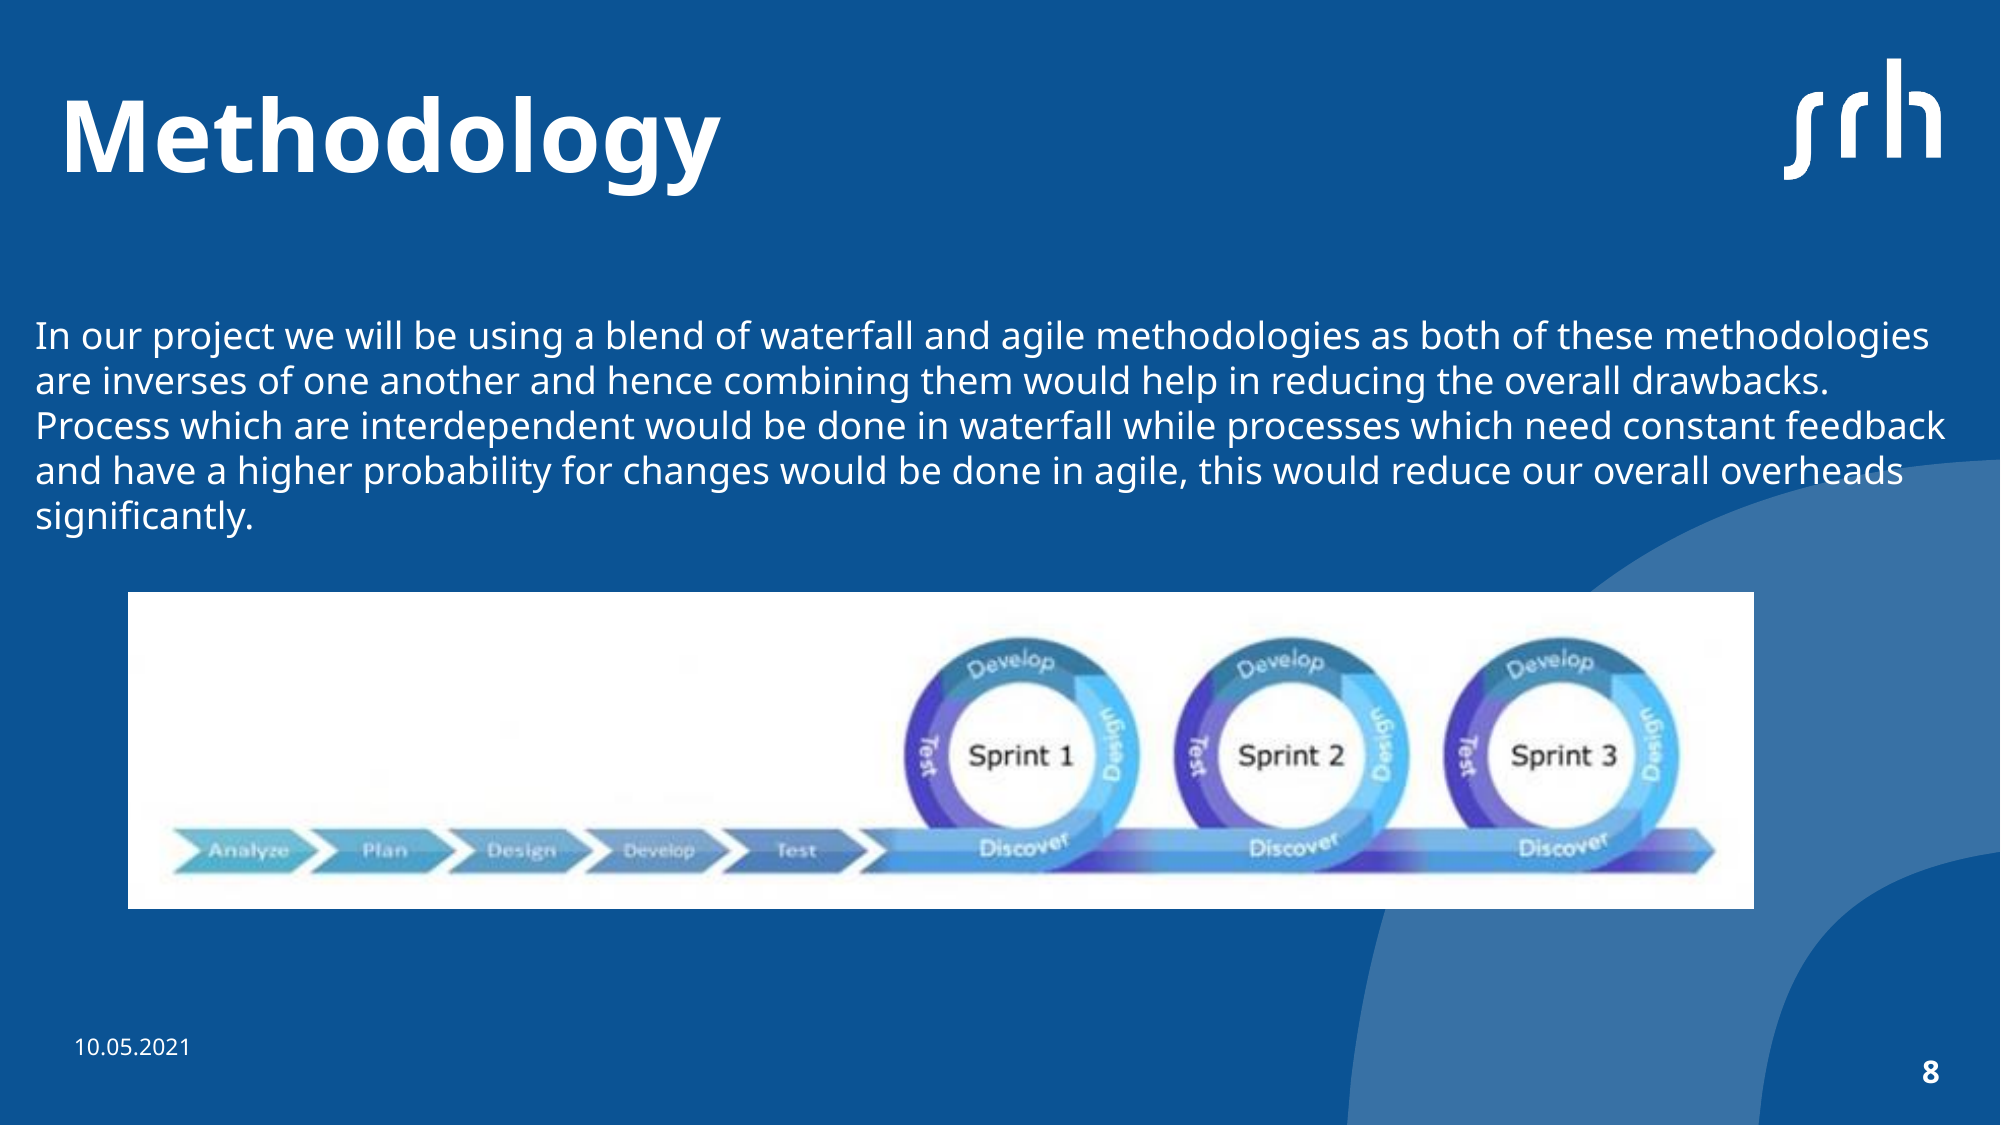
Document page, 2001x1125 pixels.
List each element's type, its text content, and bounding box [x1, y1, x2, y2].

slide_number 8 [1902, 1054, 1941, 1094]
text_box In our project we will be using a blend of waterfall and agile methodologies as both of these methodologies are inverses of one another and hence combining them would help in reducing the overall drawbacks. Process which are interdependent would be done in waterfall while processes which need constant feedback and have a higher probability for changes would be done in agile, this would reduce our overall overheads significantly. [27, 304, 1971, 545]
picture [1784, 58, 1941, 180]
title Methodology [58, 58, 941, 197]
text_box 10.05.2021 [59, 1025, 1061, 1068]
picture [128, 591, 1754, 910]
